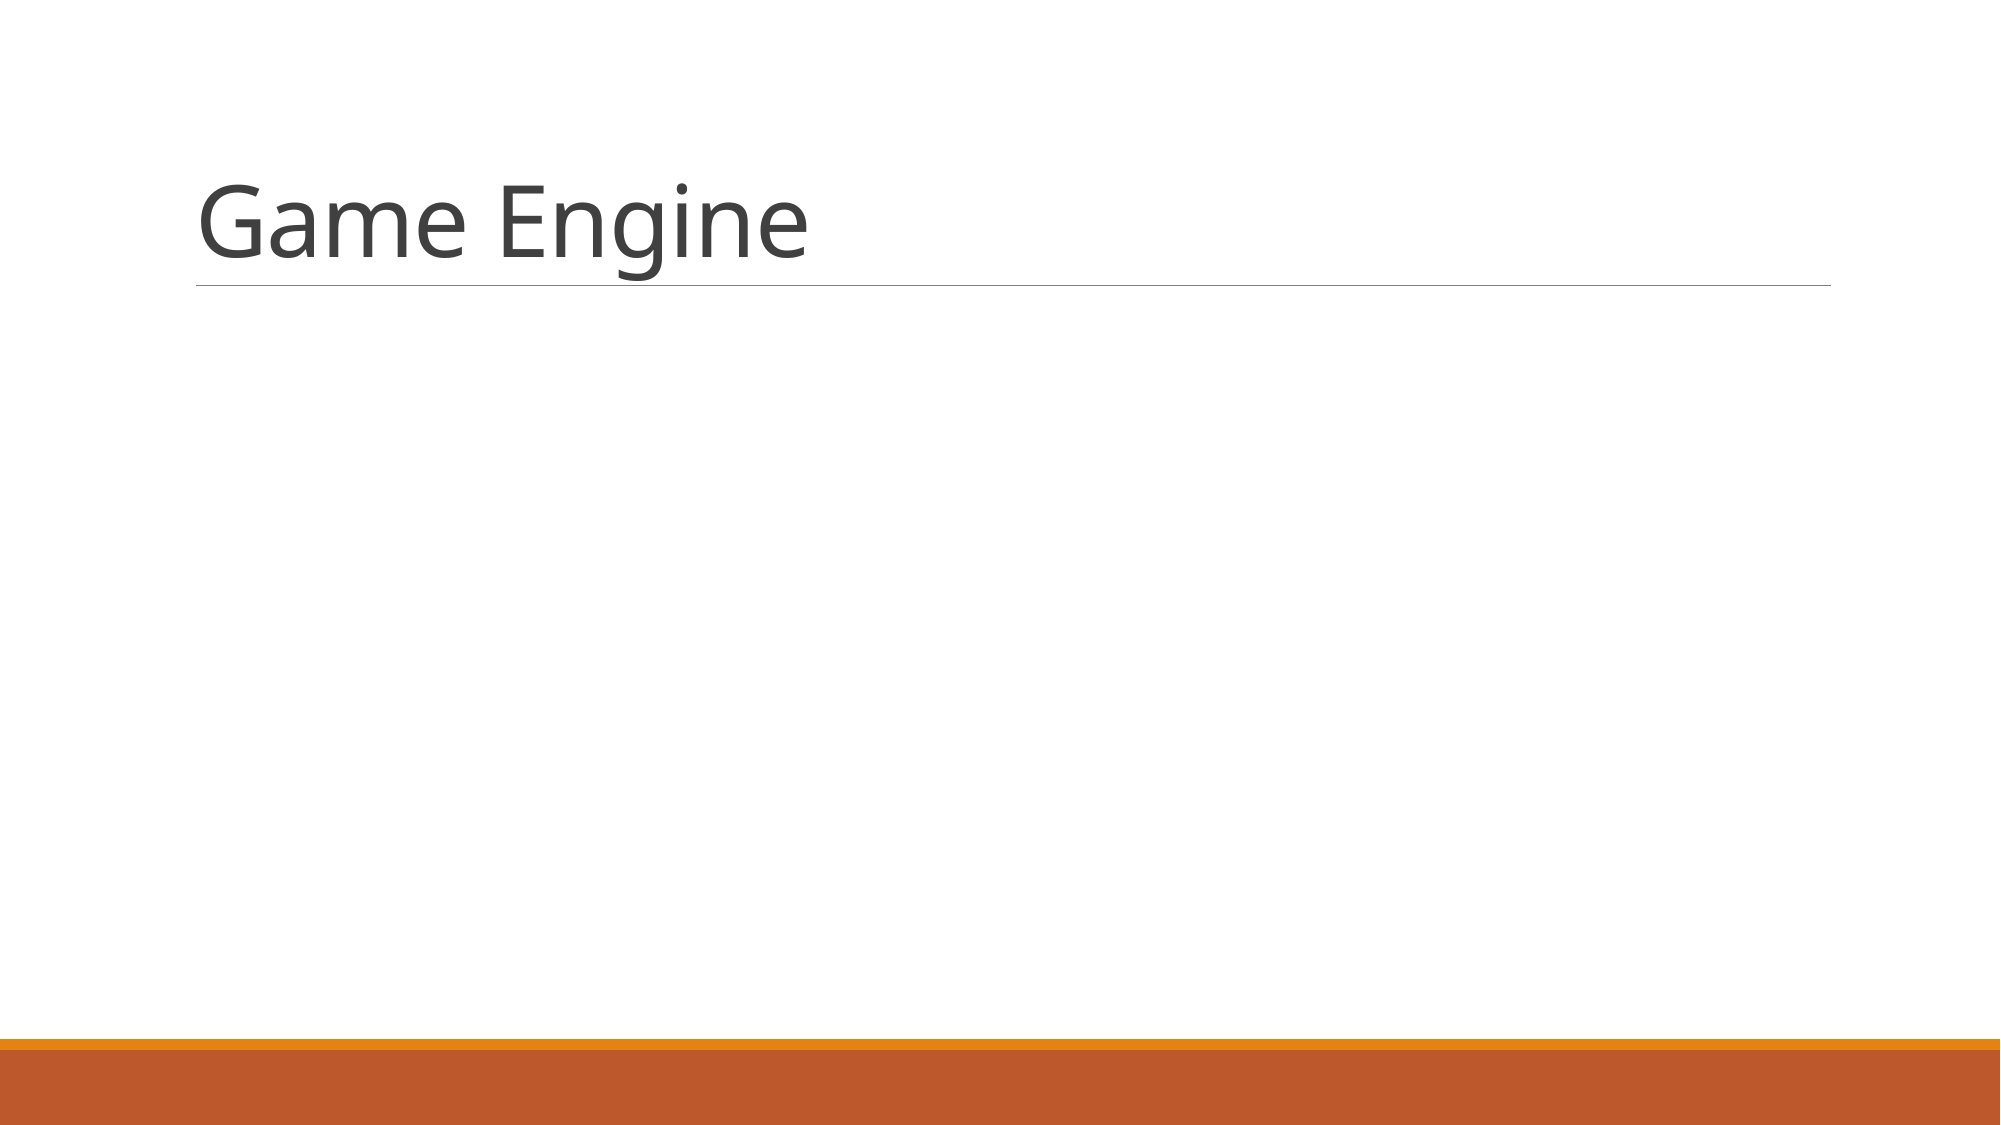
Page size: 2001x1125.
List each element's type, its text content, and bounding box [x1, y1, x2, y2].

title Game Engine [180, 47, 1830, 285]
